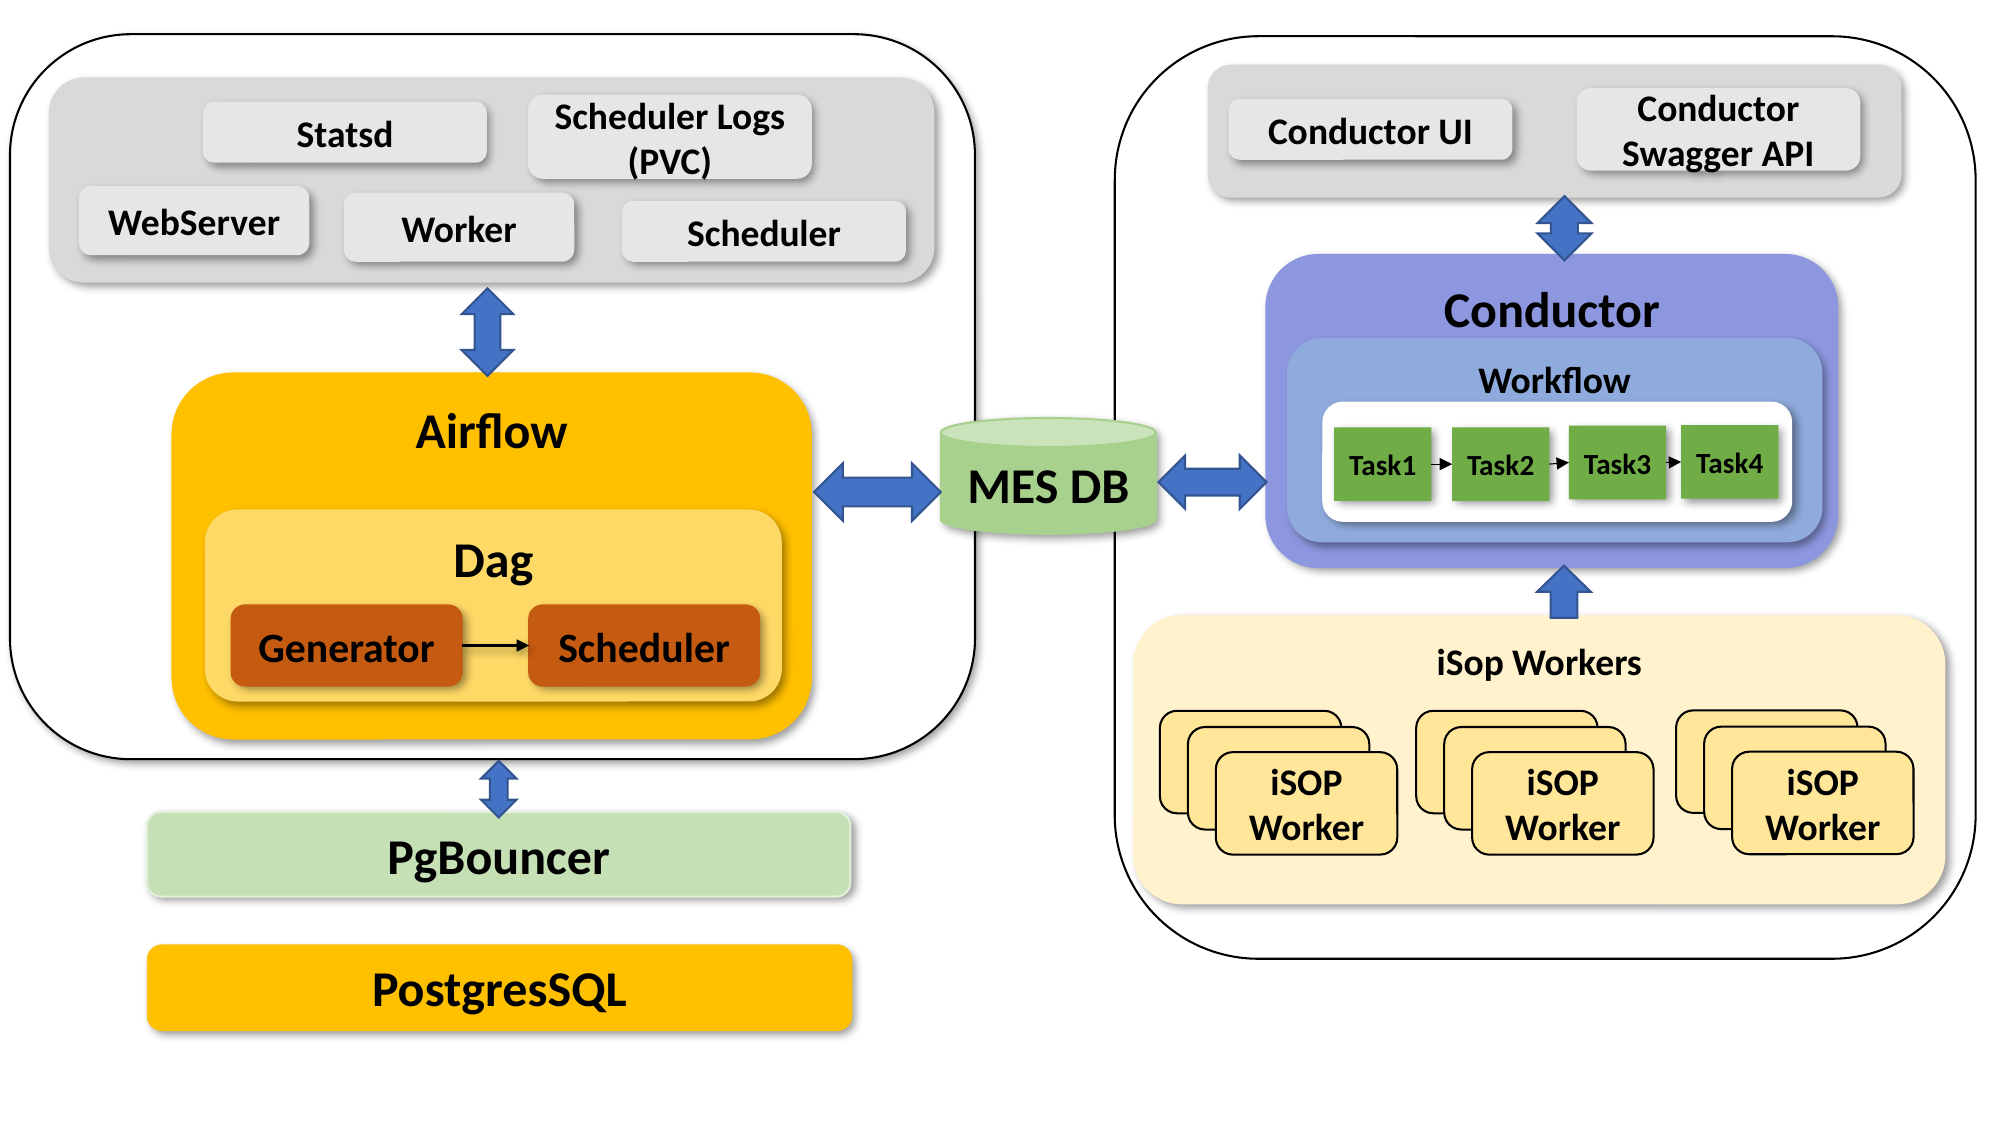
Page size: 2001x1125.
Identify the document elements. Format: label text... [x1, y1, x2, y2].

text_box MES DB [975, 416, 1114, 423]
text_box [9, 34, 975, 1031]
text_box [1114, 36, 1976, 959]
text_box MES DB [975, 442, 1114, 535]
